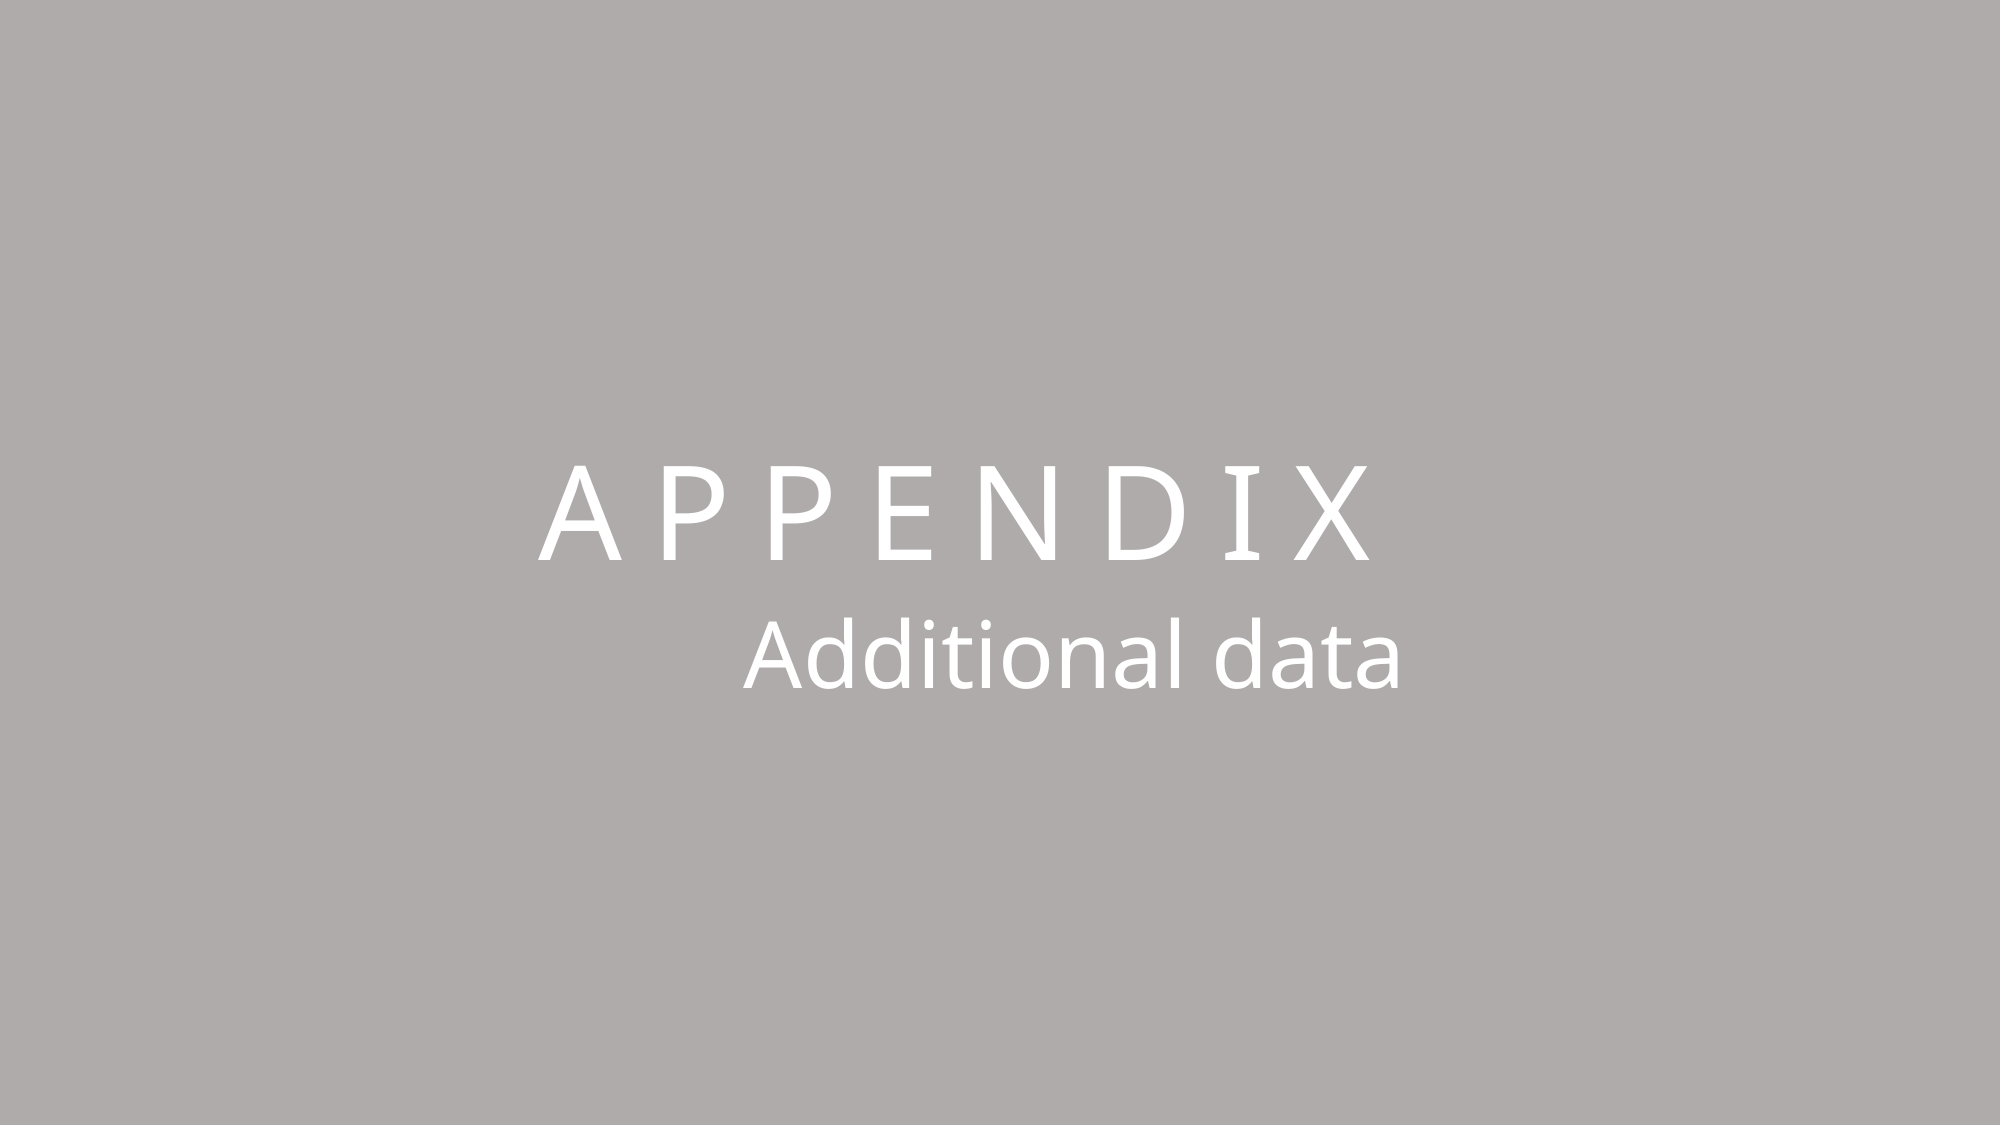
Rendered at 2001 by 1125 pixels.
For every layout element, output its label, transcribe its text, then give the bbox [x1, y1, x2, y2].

text_box Appendix [533, 352, 1378, 662]
text_box Additional data [738, 530, 1467, 772]
